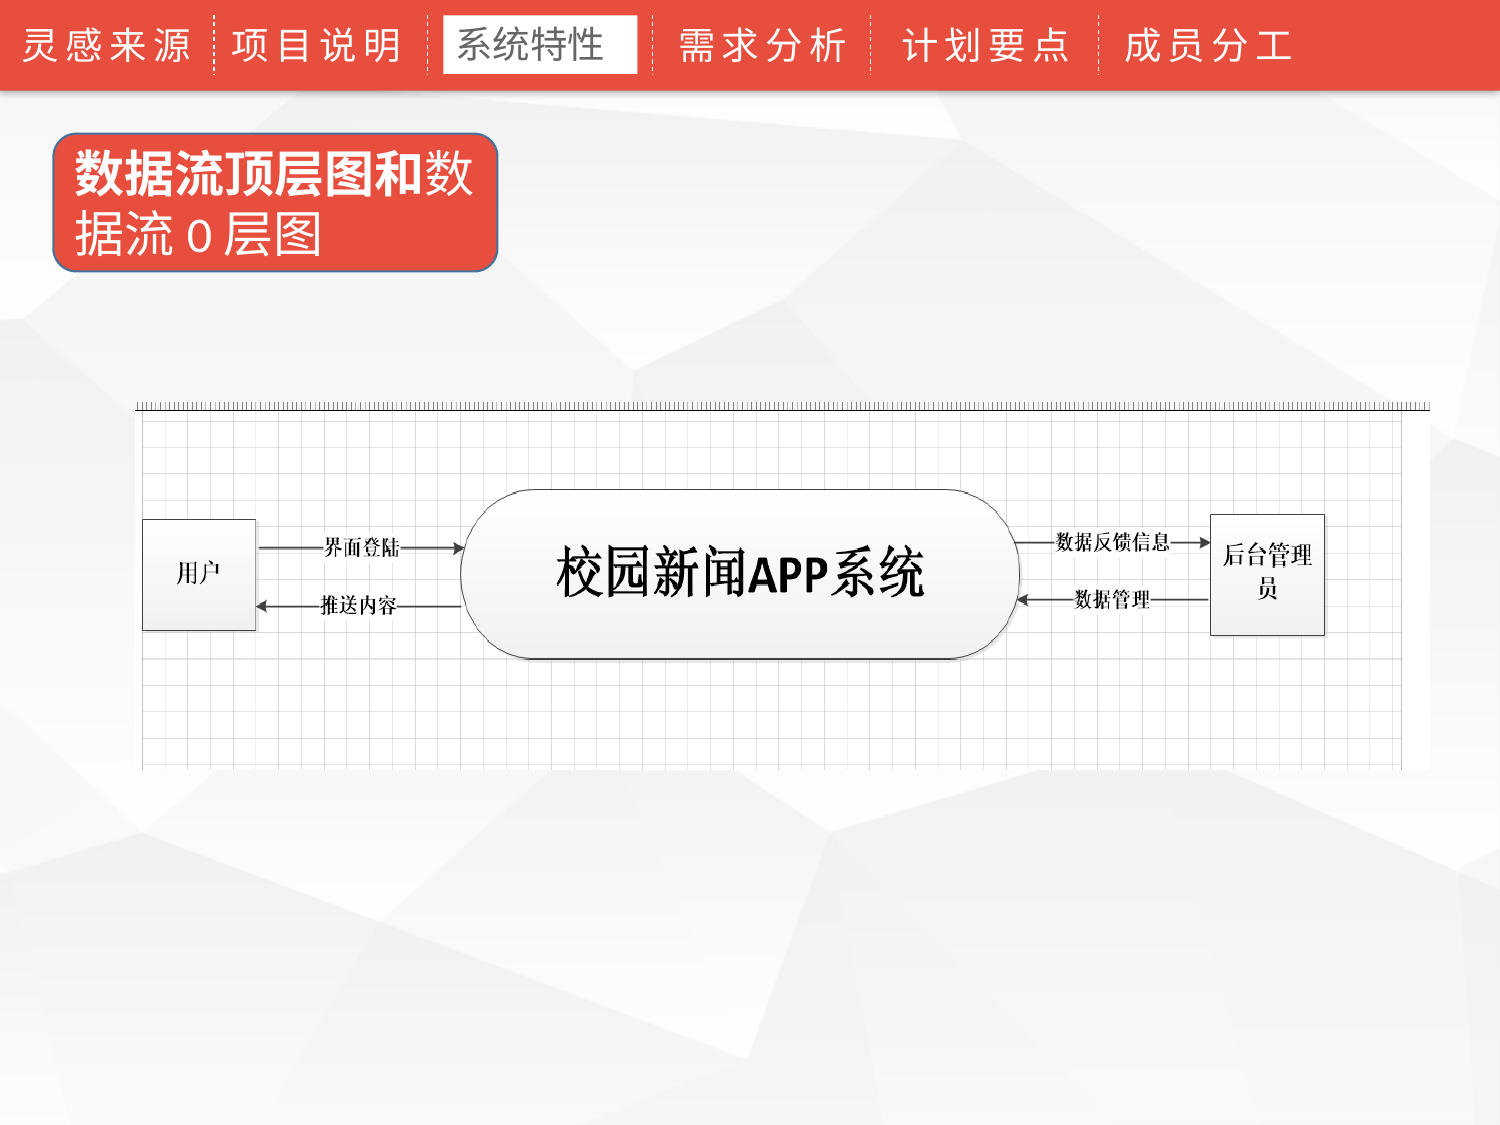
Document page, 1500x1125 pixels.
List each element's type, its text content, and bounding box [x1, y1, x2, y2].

text_box 计划要点 [886, 14, 1098, 75]
picture [0, 92, 1500, 1125]
text_box 需求分析 [871, 14, 876, 75]
text_box 灵感来源 [7, 14, 213, 75]
text_box [0, 0, 1500, 92]
text_box 项目说明 [217, 14, 427, 75]
text_box 数据流顶层图和数据流0层图 [52, 132, 499, 273]
text_box 系统特性 [440, 13, 653, 73]
text_box 需求分析 [663, 14, 870, 75]
text_box 成员分工 [1109, 14, 1322, 75]
